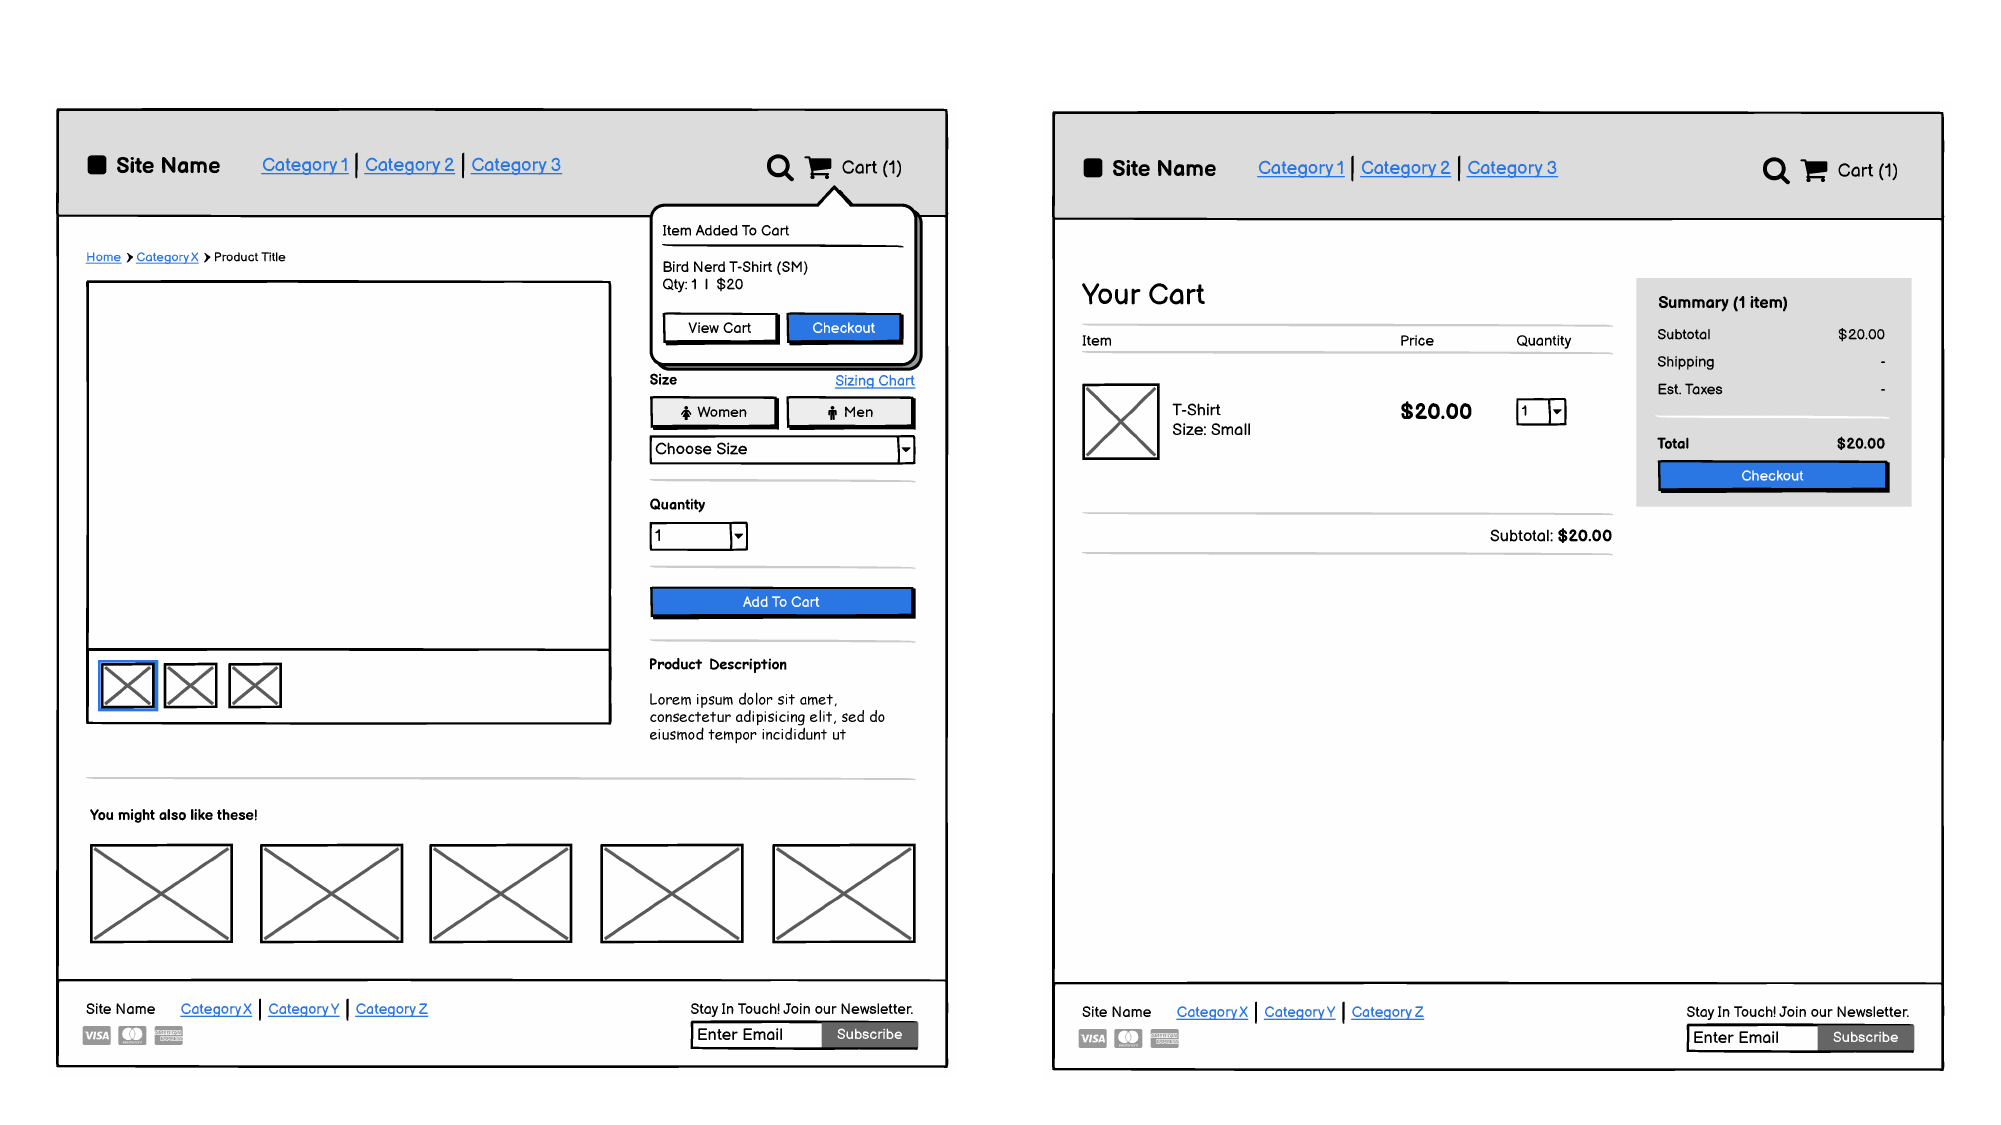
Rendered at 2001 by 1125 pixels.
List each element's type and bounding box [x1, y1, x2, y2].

picture [47, 99, 957, 1077]
picture [1043, 102, 1953, 1080]
